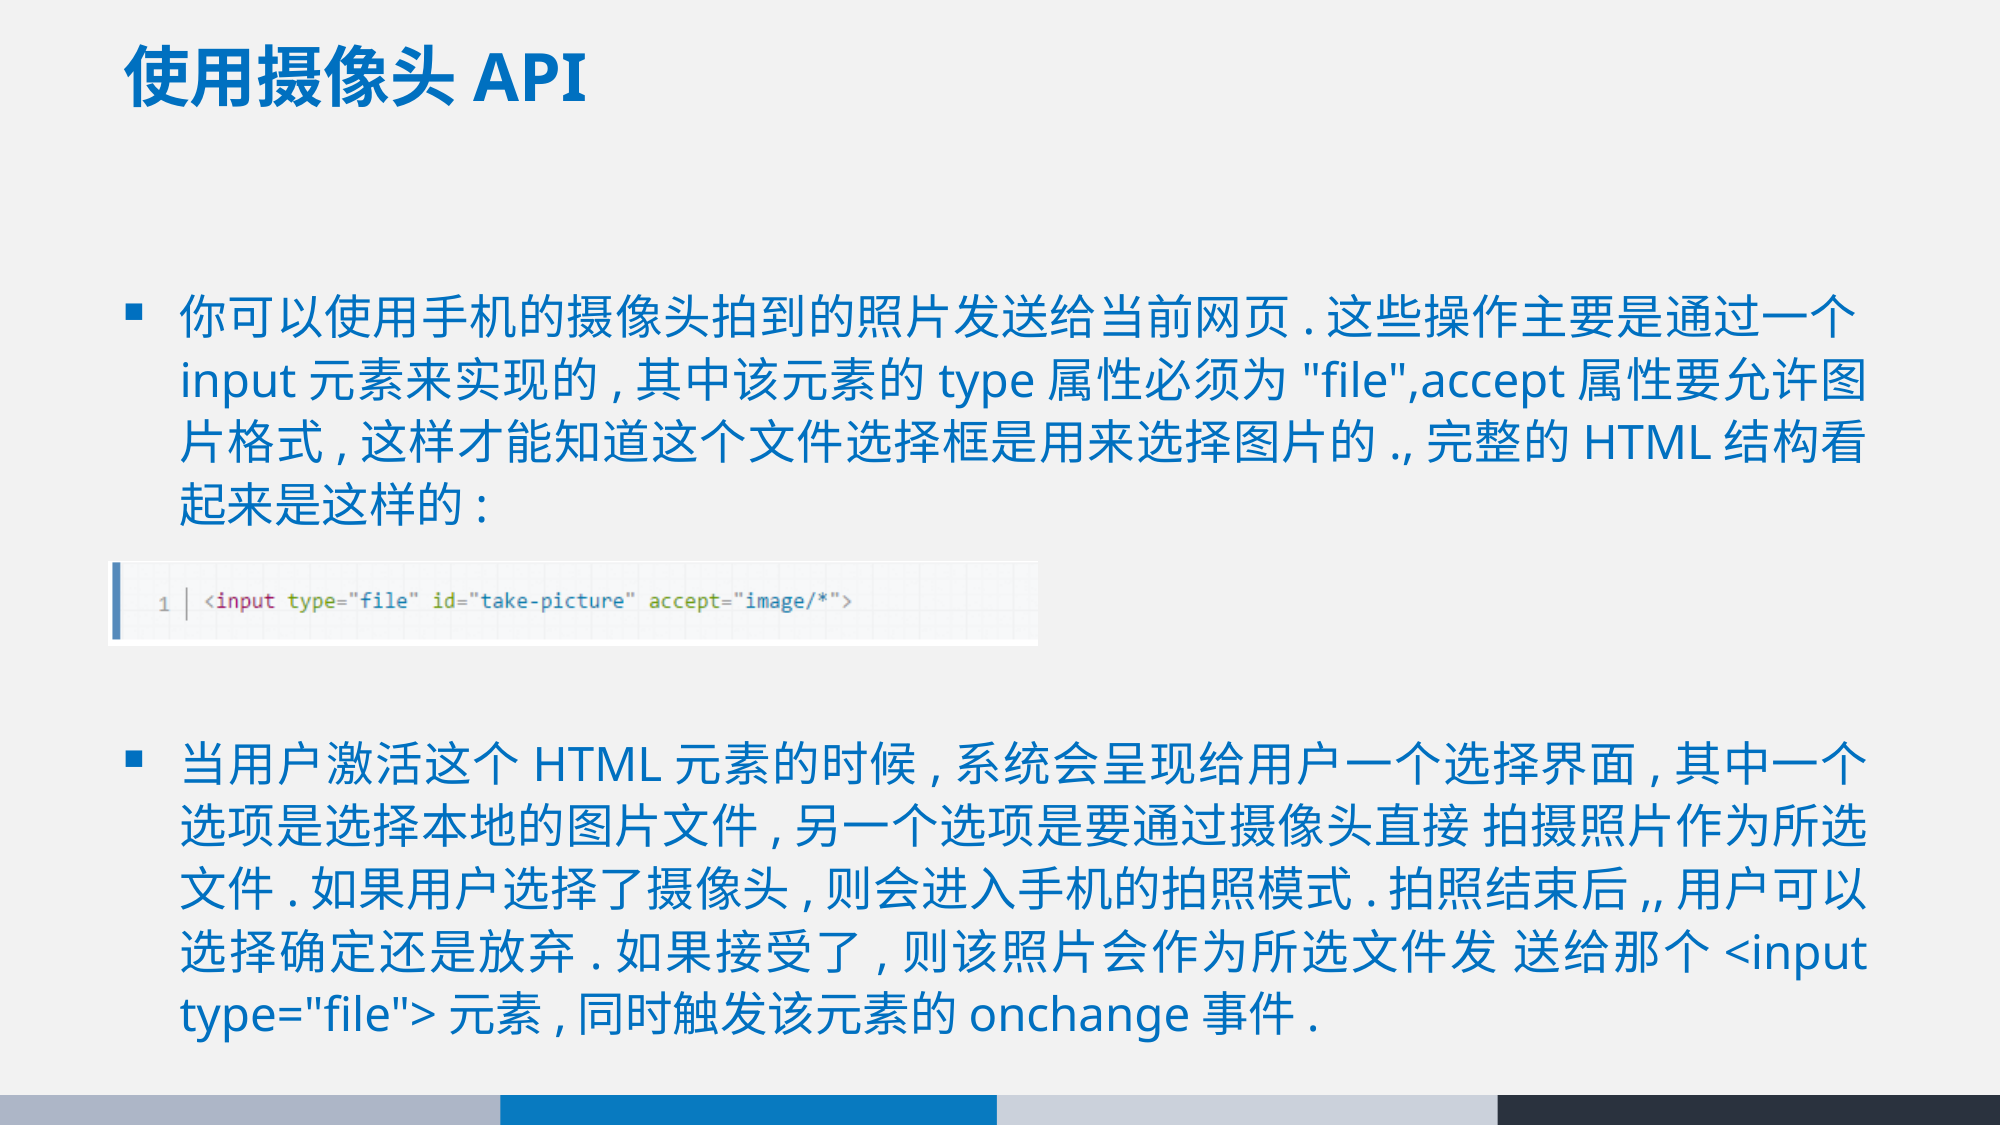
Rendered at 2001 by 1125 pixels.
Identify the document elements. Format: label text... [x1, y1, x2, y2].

list 你可以使用手机的摄像头拍到的照片发送给当前网页.这些操作主要是通过一个input元素来实现的,其中该元素的type属性必须为"file",accept属性要允许图片格式,这样才能知道这个文件选择框是用来选择图片的.,完整的HTML结构看起来是这样的: 当用户激活这个HTML元素的时候,系统会呈现给用户一个选择界面,其中一个选项是选择本地的图片文件,另一个选项是要通过摄像头直接 拍摄照片作为所选文件.如果用户选择了摄像头,则会进入手机的拍照模式.拍照结束后,,用户可以选择确定还是放弃.如果接受了,则该照片会作为所选文件发 送给那个<input type="file">元素,同时触发该元素的onchange事件. [108, 183, 1884, 1056]
title 使用摄像头API [108, 27, 1884, 133]
picture [108, 561, 1038, 647]
